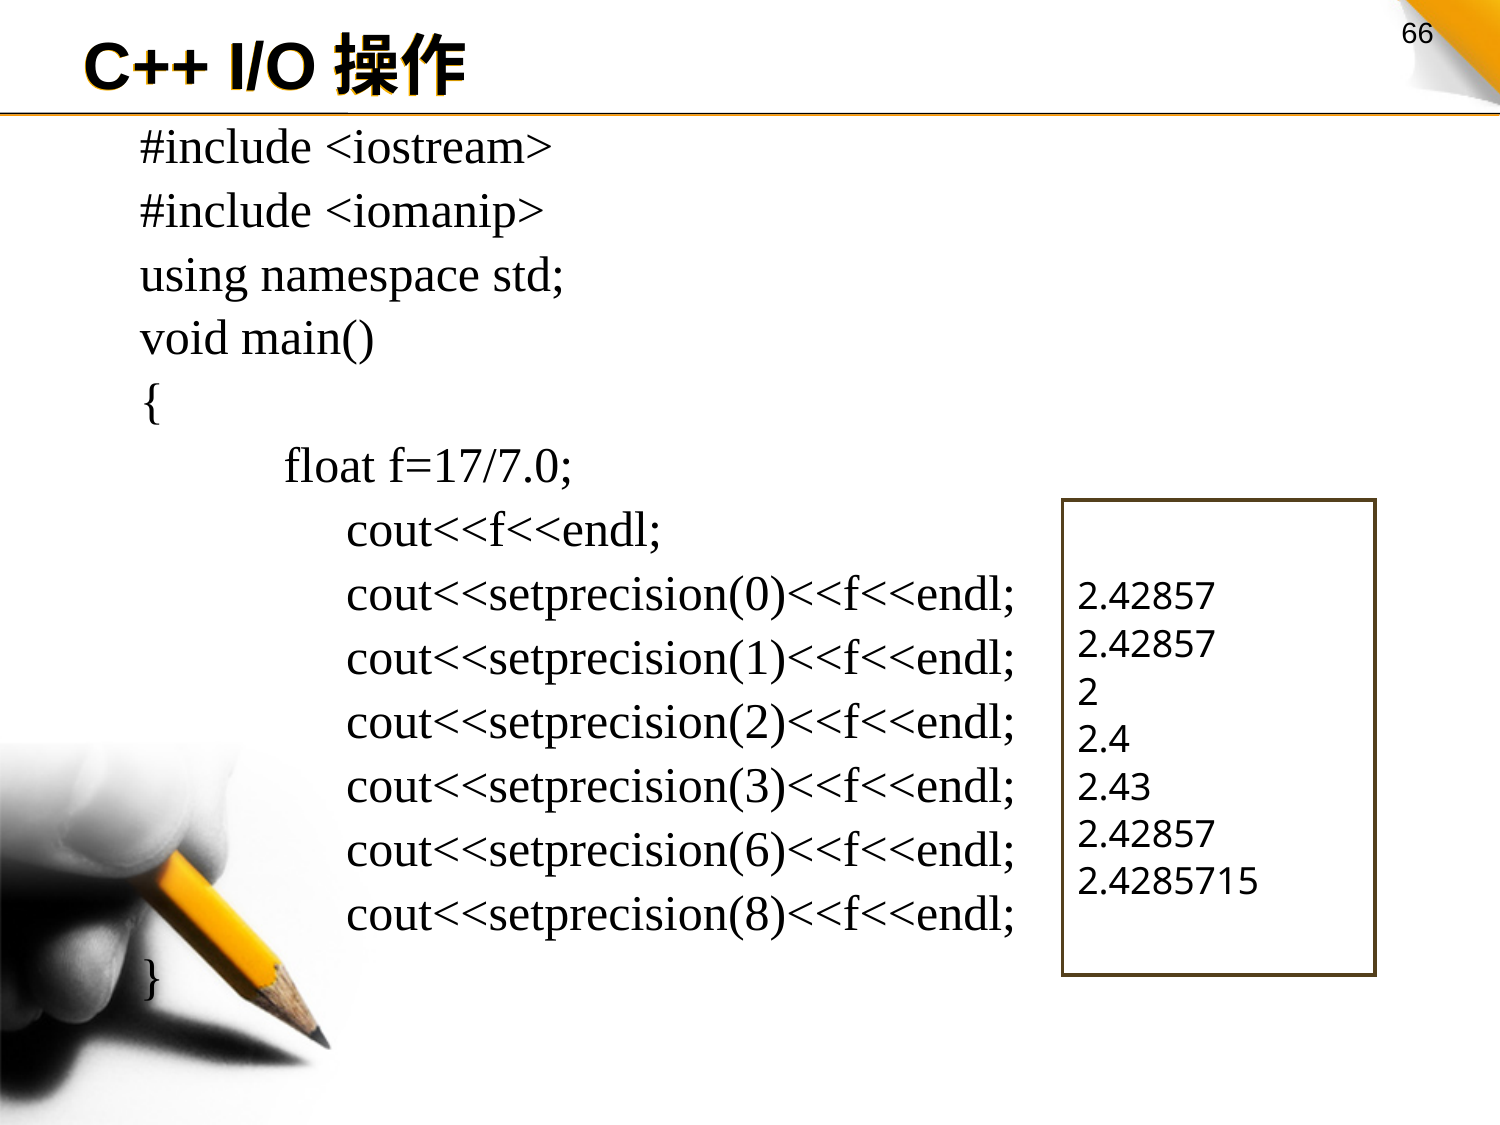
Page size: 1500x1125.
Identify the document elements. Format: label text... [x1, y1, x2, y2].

text_box C++ I/O操作 [69, 15, 482, 111]
text_box 2.42857 2.42857 2 2.4 2.43 2.42857 2.4285715 [1062, 500, 1375, 975]
list #include <iostream> #include <iomanip> using namespace std; void main() { float f=17/7.0; cout<<f<<endl; cout<<setprecision(0)<<f<<endl; cout<<setprecision(1)<<f<<endl; cout<<setprecision(2)<<f<<endl; cout<<setprecision(3)<<f<<endl; cout<<setprecision(6)<<f<<endl; cout<<setprecision(8)<<f<<endl; } [125, 112, 1400, 1050]
picture [0, 116, 1500, 1125]
picture [0, 0, 1500, 112]
